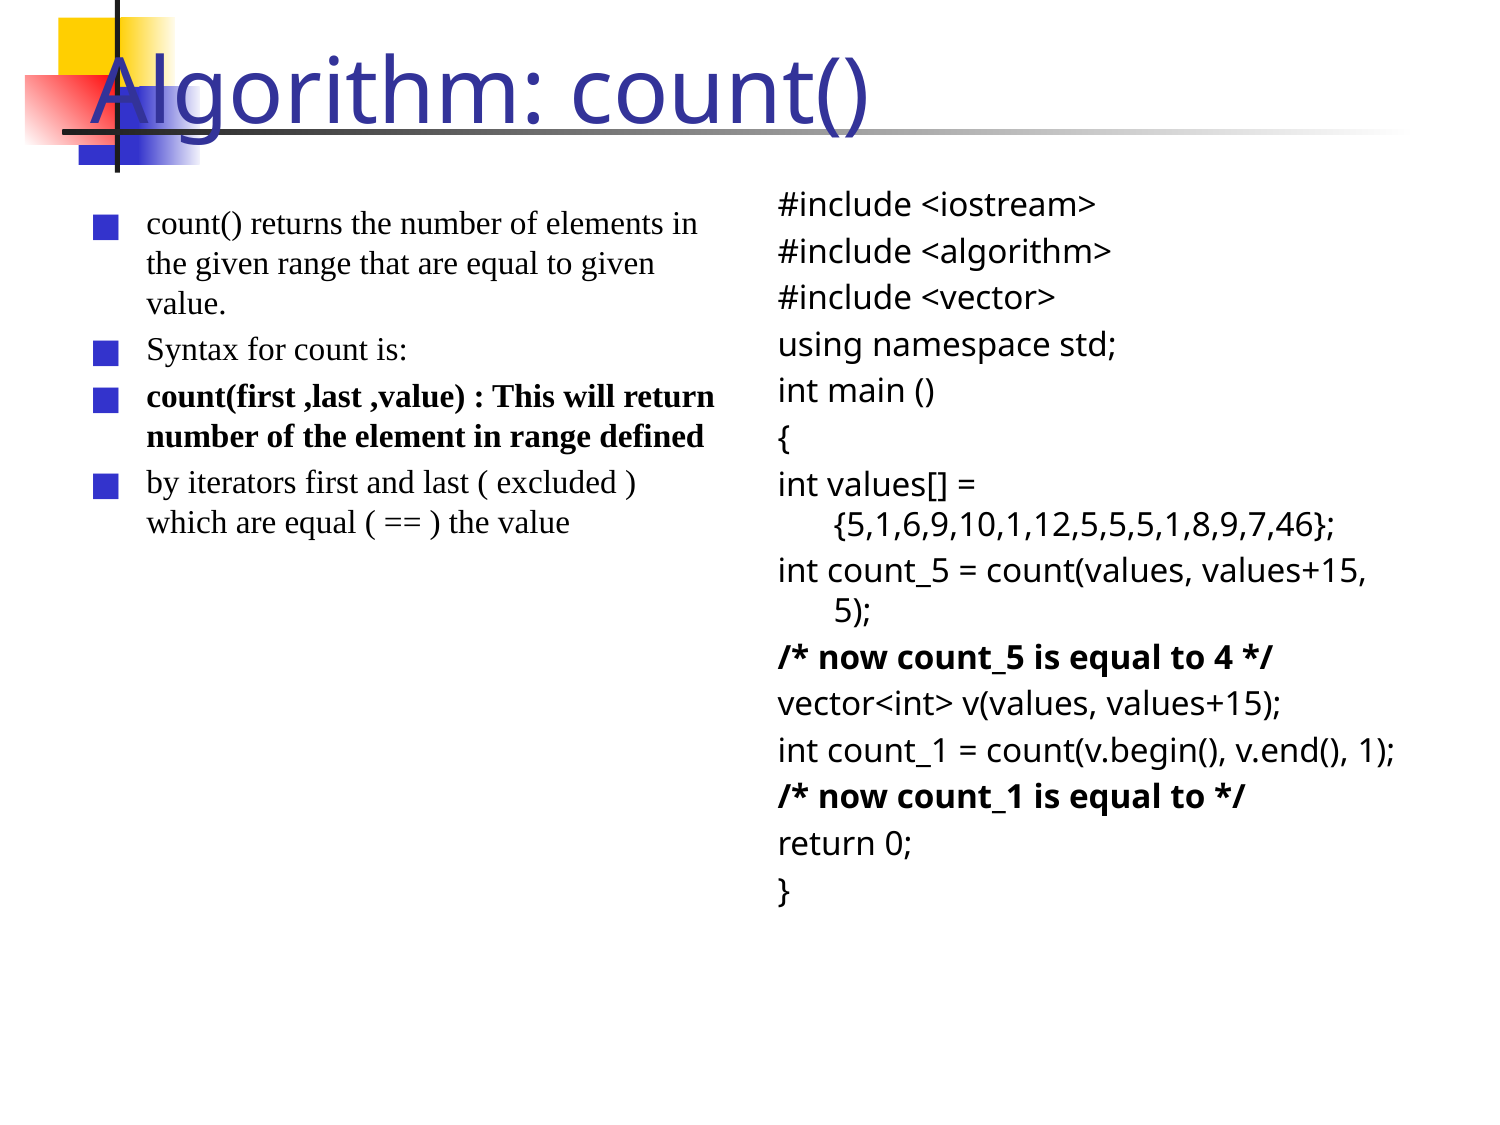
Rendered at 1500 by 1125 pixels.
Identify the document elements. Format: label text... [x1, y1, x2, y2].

list #include <iostream> #include <algorithm> #include <vector> using namespace std; int main () { int values[] = {5,1,6,9,10,1,12,5,5,5,1,8,9,7,46}; int count_5 = count(values, values+15, 5); /* now count_5 is equal to 4 */ vector<int> v(values, values+15); int count_1 = count(v.begin(), v.end(), 1); /* now count_1 is equal to */ return 0; } [762, 175, 1425, 1050]
title Algorithm: count() [75, 24, 1425, 150]
list count() returns the number of elements in the given range that are equal to given value. Syntax for count is: count(first ,last ,value) : This will return number of the element in range defined by iterators first and last ( excluded ) which are equal ( == ) the value [75, 193, 738, 1050]
